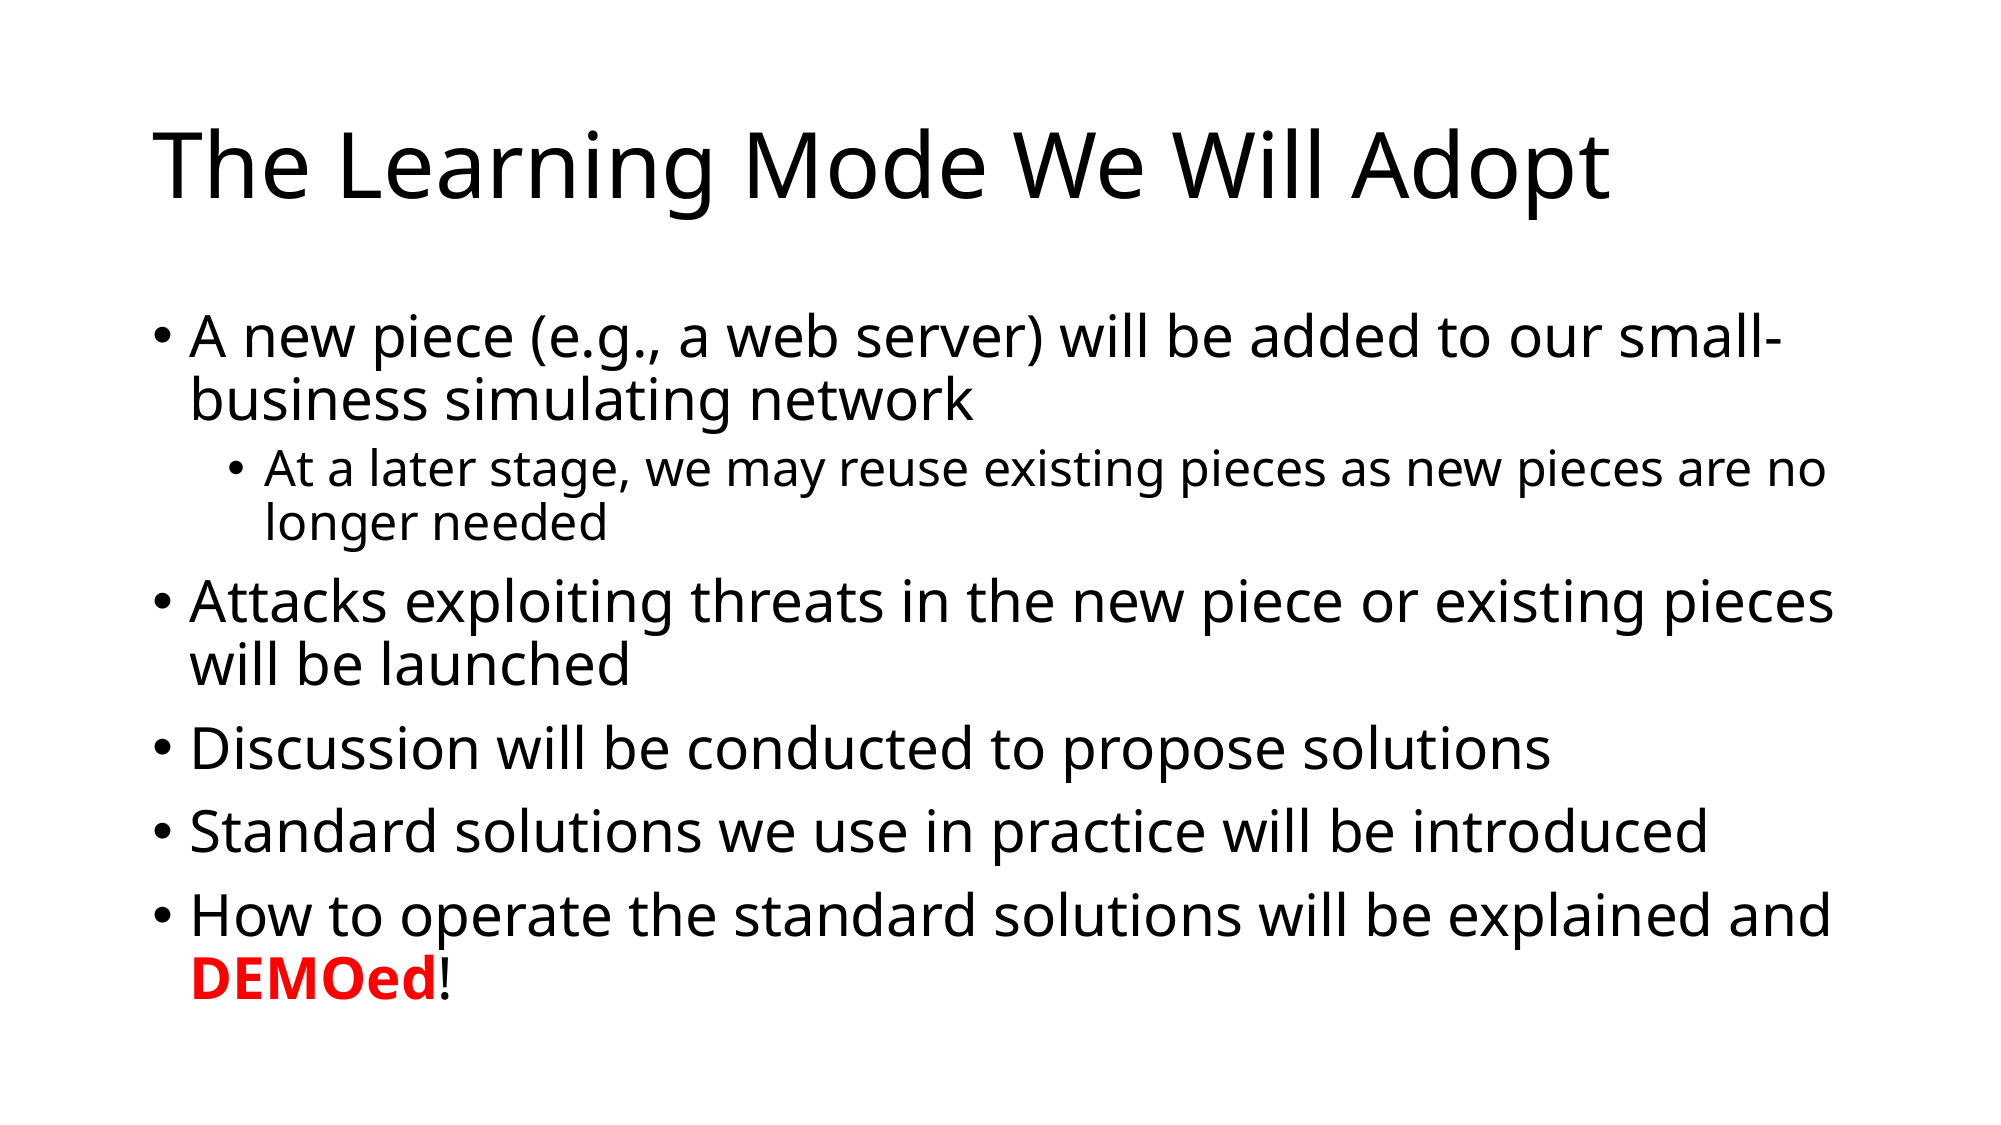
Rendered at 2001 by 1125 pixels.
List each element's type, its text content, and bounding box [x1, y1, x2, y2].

title The Learning Mode We Will Adopt [137, 59, 1863, 278]
list A new piece (e.g., a web server) will be added to our small-business simulating network At a later stage, we may reuse existing pieces as new pieces are no longer needed Attacks exploiting threats in the new piece or existing pieces will be launched Discussion will be conducted to propose solutions Standard solutions we use in practice will be introduced How to operate the standard solutions will be explained and DEMOed! [137, 299, 1917, 1014]
